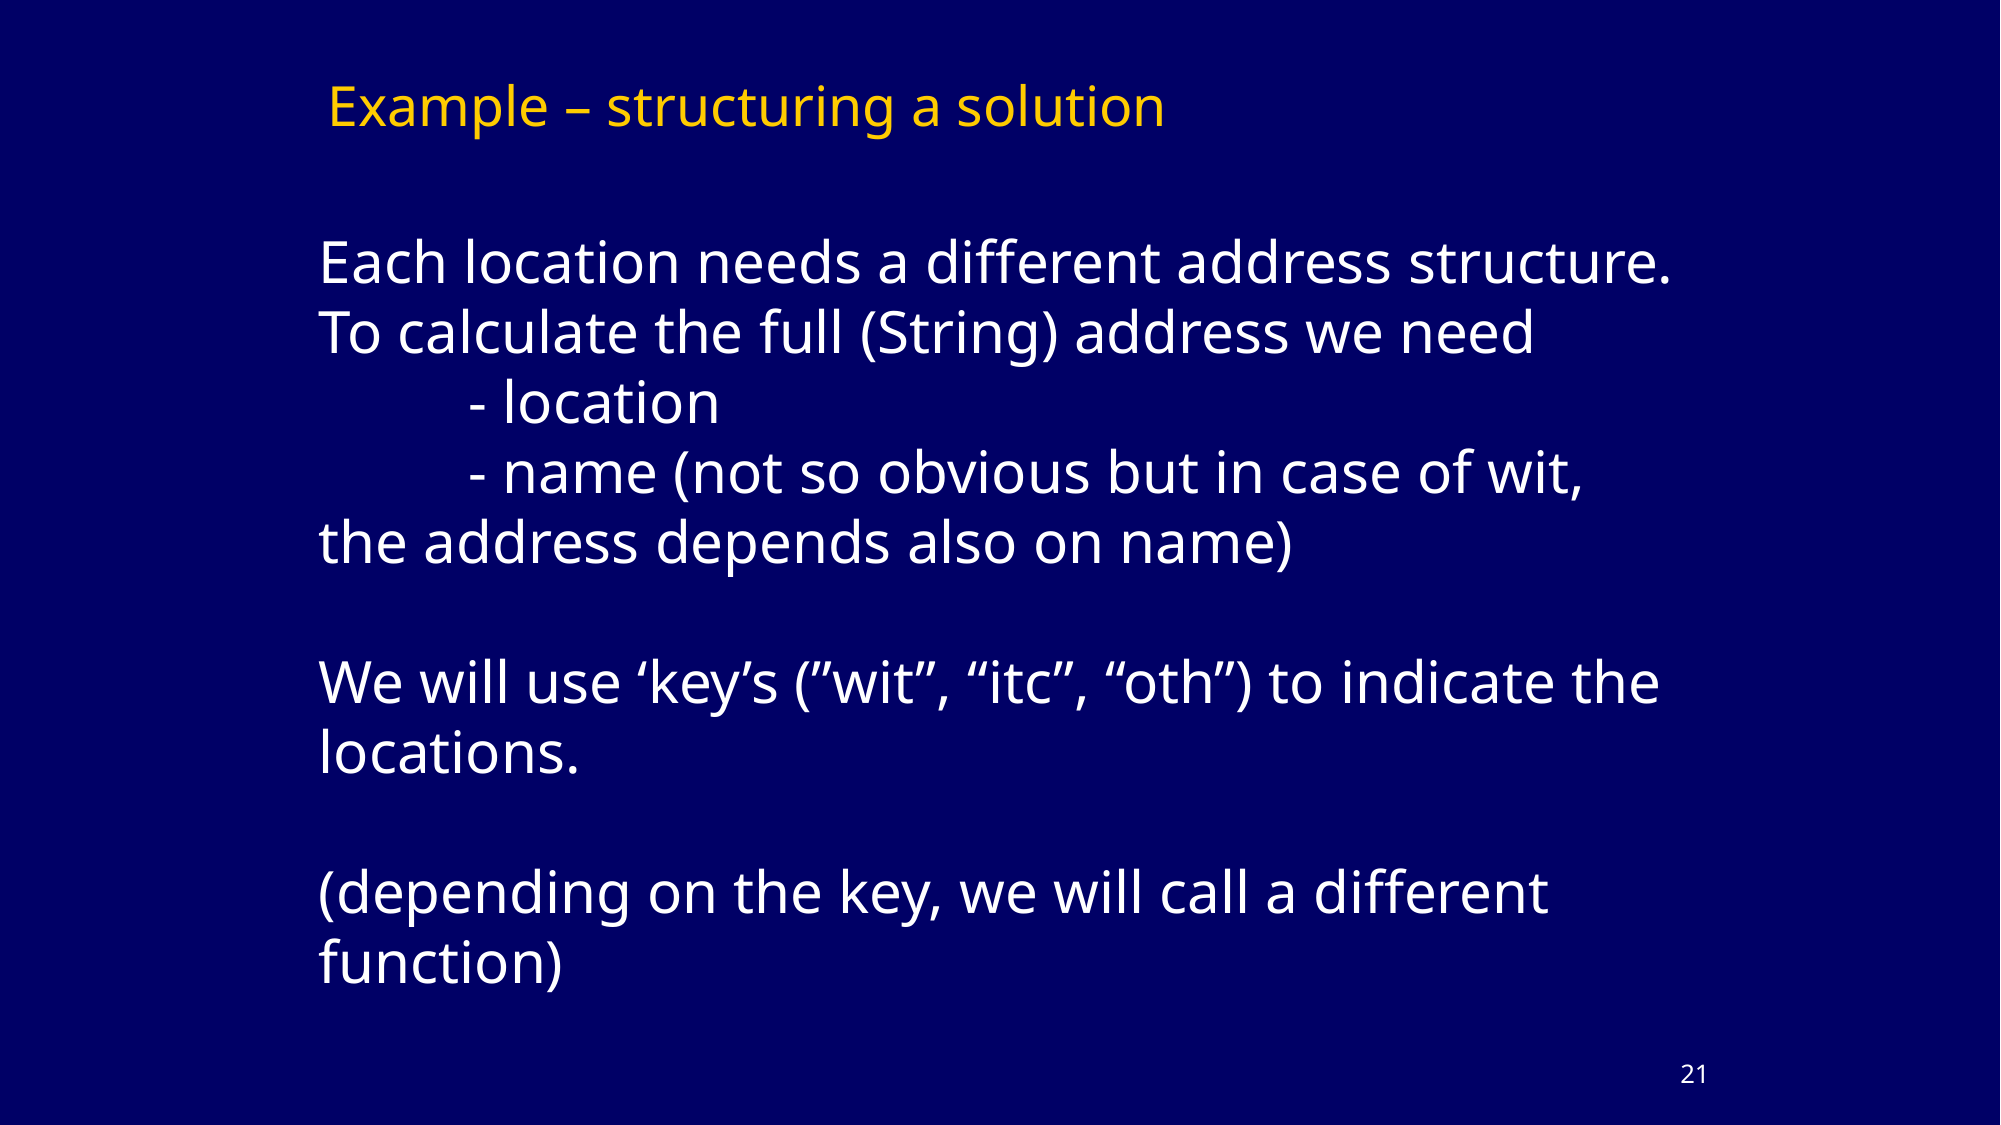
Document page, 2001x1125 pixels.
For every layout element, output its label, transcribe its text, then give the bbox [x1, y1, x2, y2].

slide_number 20 [1625, 1050, 1725, 1100]
text_box Each location needs a different address structure. To calculate the full (String) address we need - location - name (not so obvious but in case of wit, the address depends also on name) We will use ‘key’s (”wit”, “itc”, “oth”) to indicate the locations. (depending on the key, we will call a different function) [304, 218, 1689, 1073]
title Example – structuring a solution [312, 62, 1608, 145]
